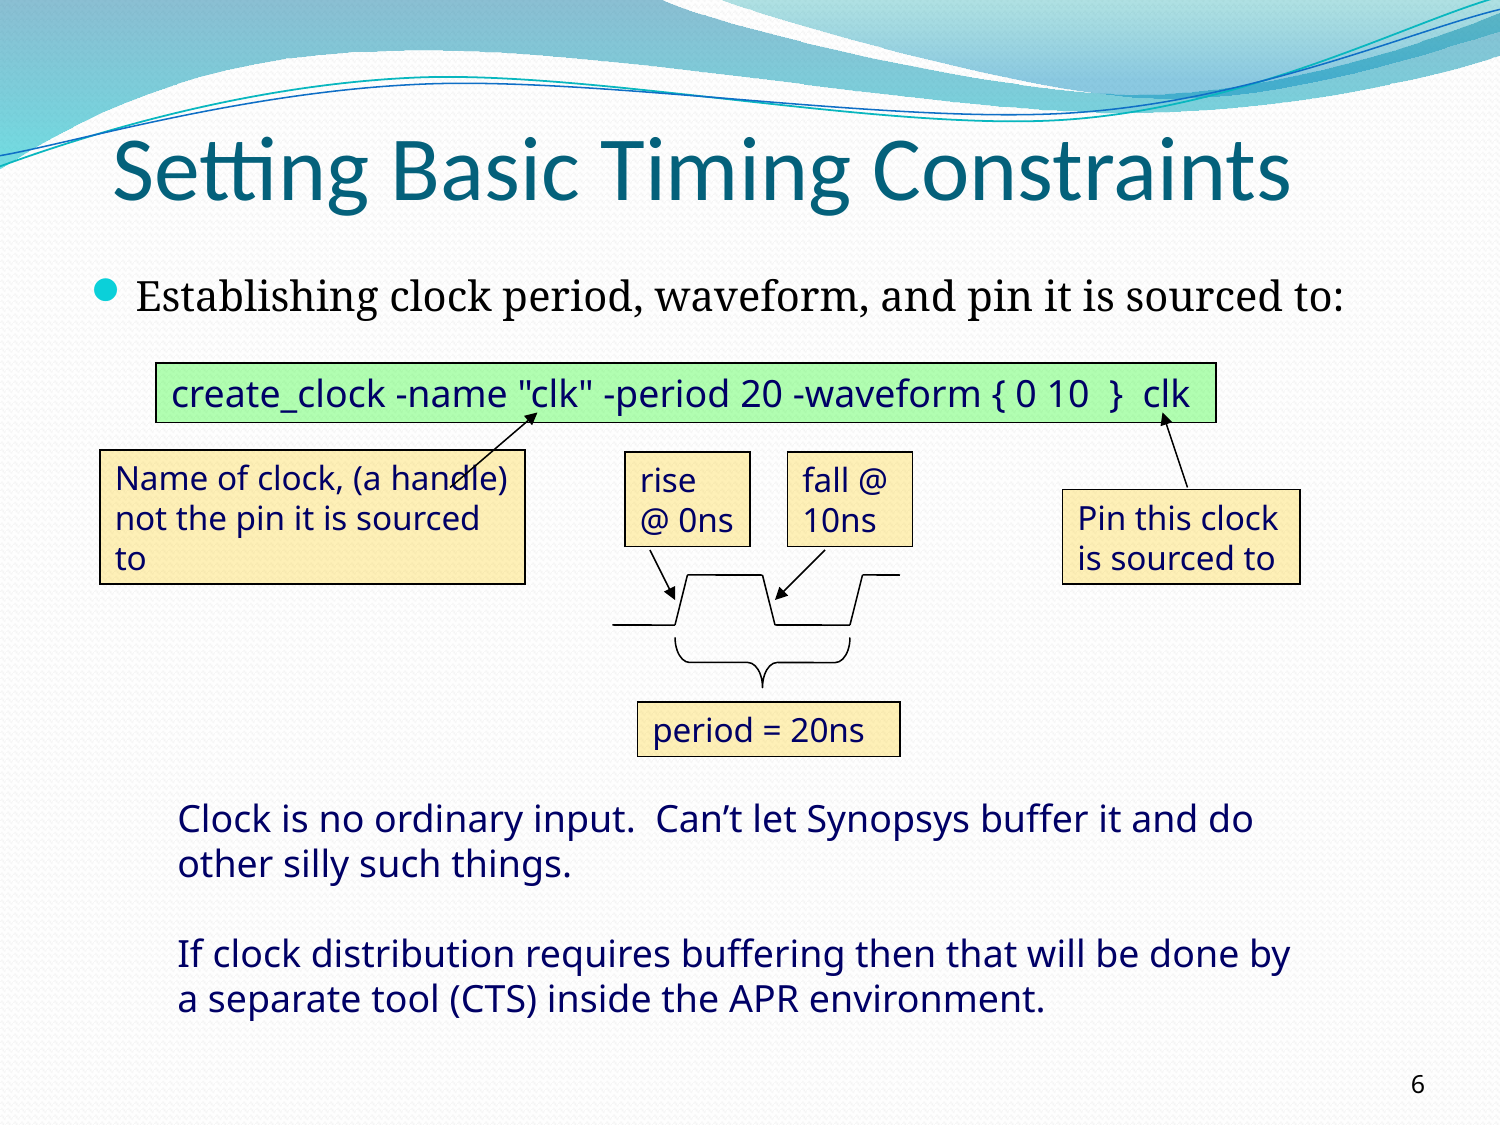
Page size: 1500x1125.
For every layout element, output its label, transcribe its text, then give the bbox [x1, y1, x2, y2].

list Establishing clock period, waveform, and pin it is sourced to: [75, 262, 1426, 350]
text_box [612, 449, 913, 757]
title Setting Basic Timing Constraints [112, 31, 1463, 219]
text_box Clock is no ordinary input. Can’t let Synopsys buffer it and do other silly such things. If clock distribution requires buffering then that will be done by a separate tool (CTS) inside the APR environment. [162, 788, 1328, 1028]
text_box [99, 412, 538, 585]
text_box create_clock -name "clk" -period 20 -waveform { 0 10 } clk [156, 362, 1217, 423]
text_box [1062, 412, 1301, 585]
text_box [1056, 413, 1062, 423]
slide_number 6 [1299, 1042, 1425, 1103]
text_box [538, 414, 543, 423]
